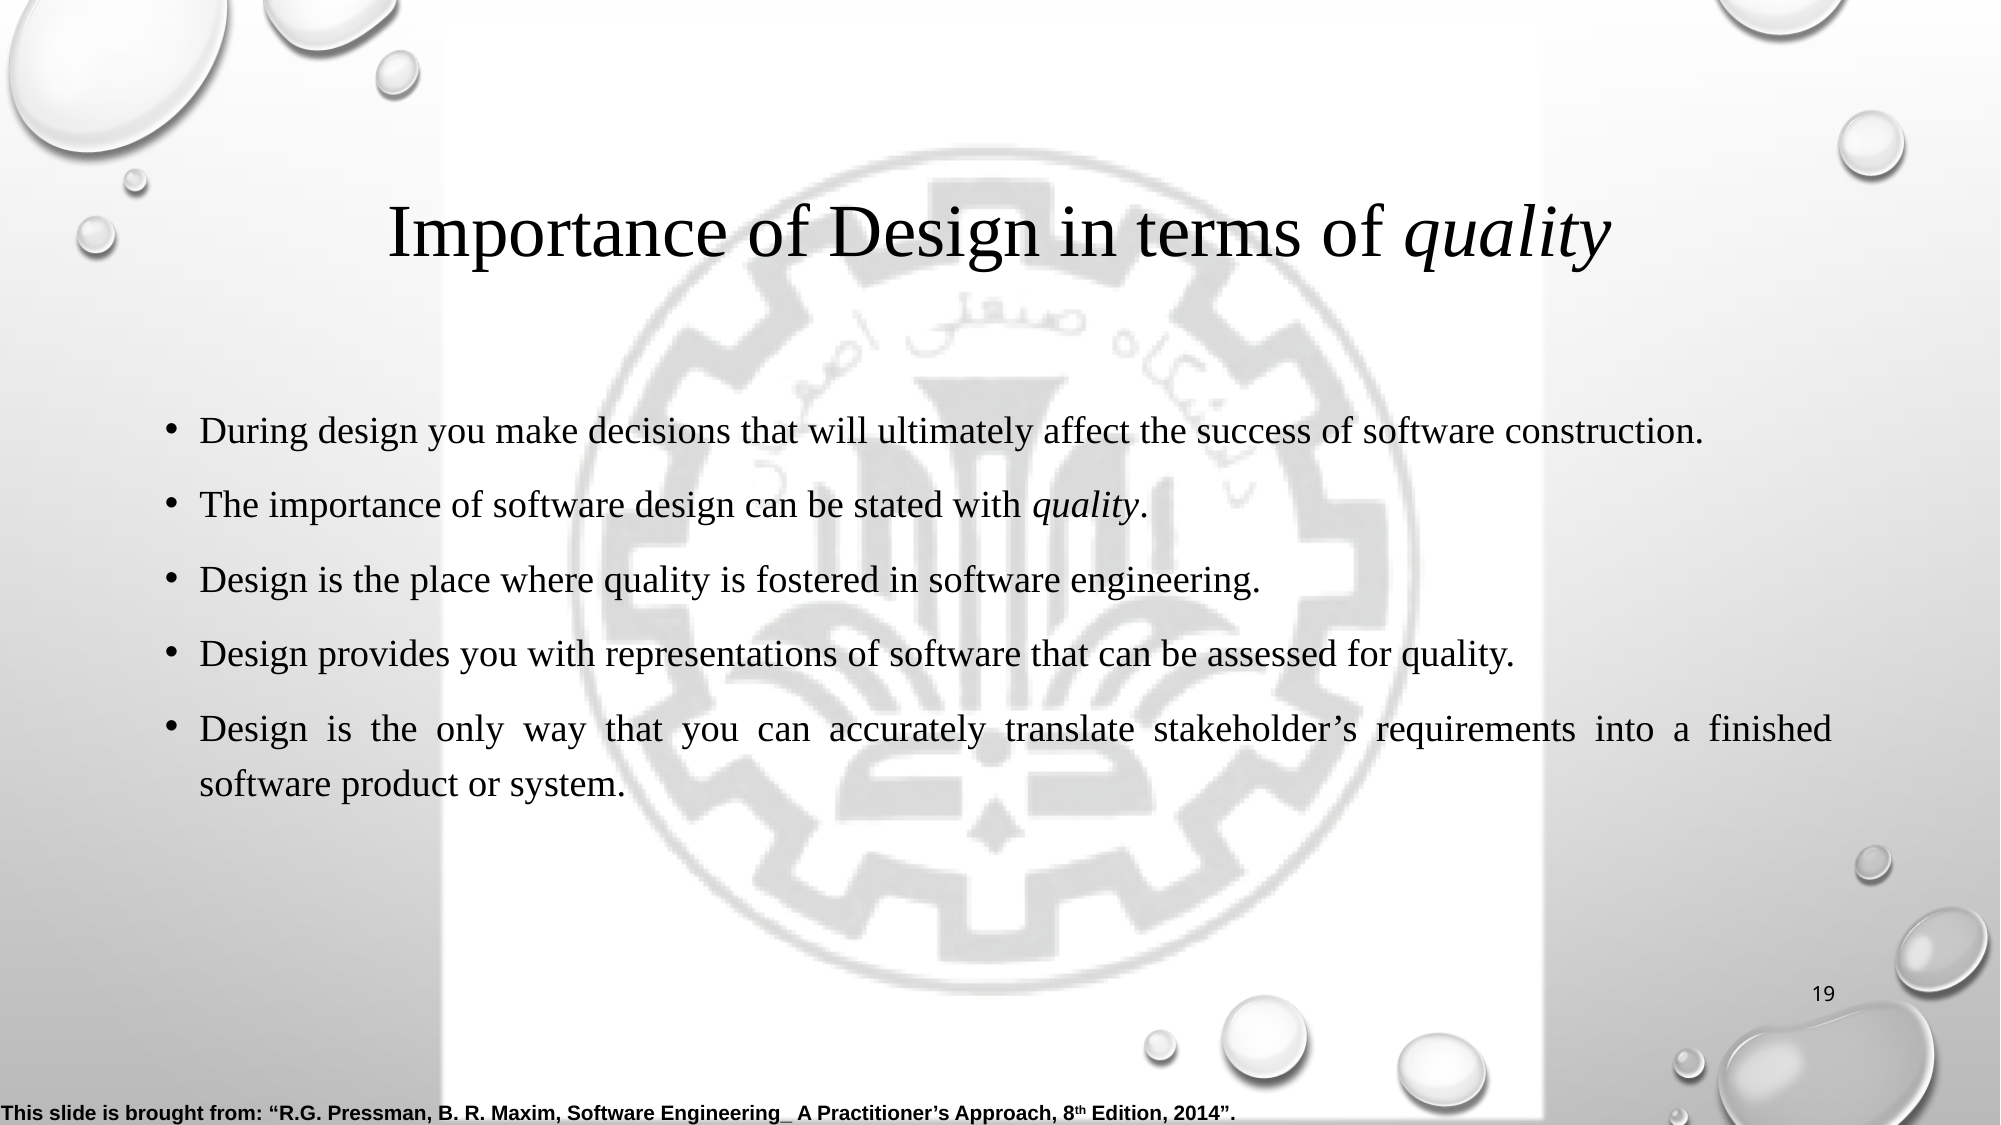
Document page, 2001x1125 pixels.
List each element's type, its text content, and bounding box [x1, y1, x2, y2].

picture [0, 0, 2000, 1125]
title Importance of Design in terms of quality [149, 101, 1851, 364]
list During design you make decisions that will ultimately affect the success of software construction. The importance of software design can be stated with quality. Design is the place where quality is fostered in software engineering. Design provides you with representations of software that can be assessed for quality. Design is the only way that you can accurately translate stakeholder’s requirements into a finished software product or system. [149, 388, 1850, 950]
text_box This slide is brought from: “R.G. Pressman, B. R. Maxim, Software Engineering_ A Practitioner’s Approach, 8th Edition, 2014”. [0, 1071, 1273, 1125]
slide_number 19 [1724, 965, 1851, 1025]
